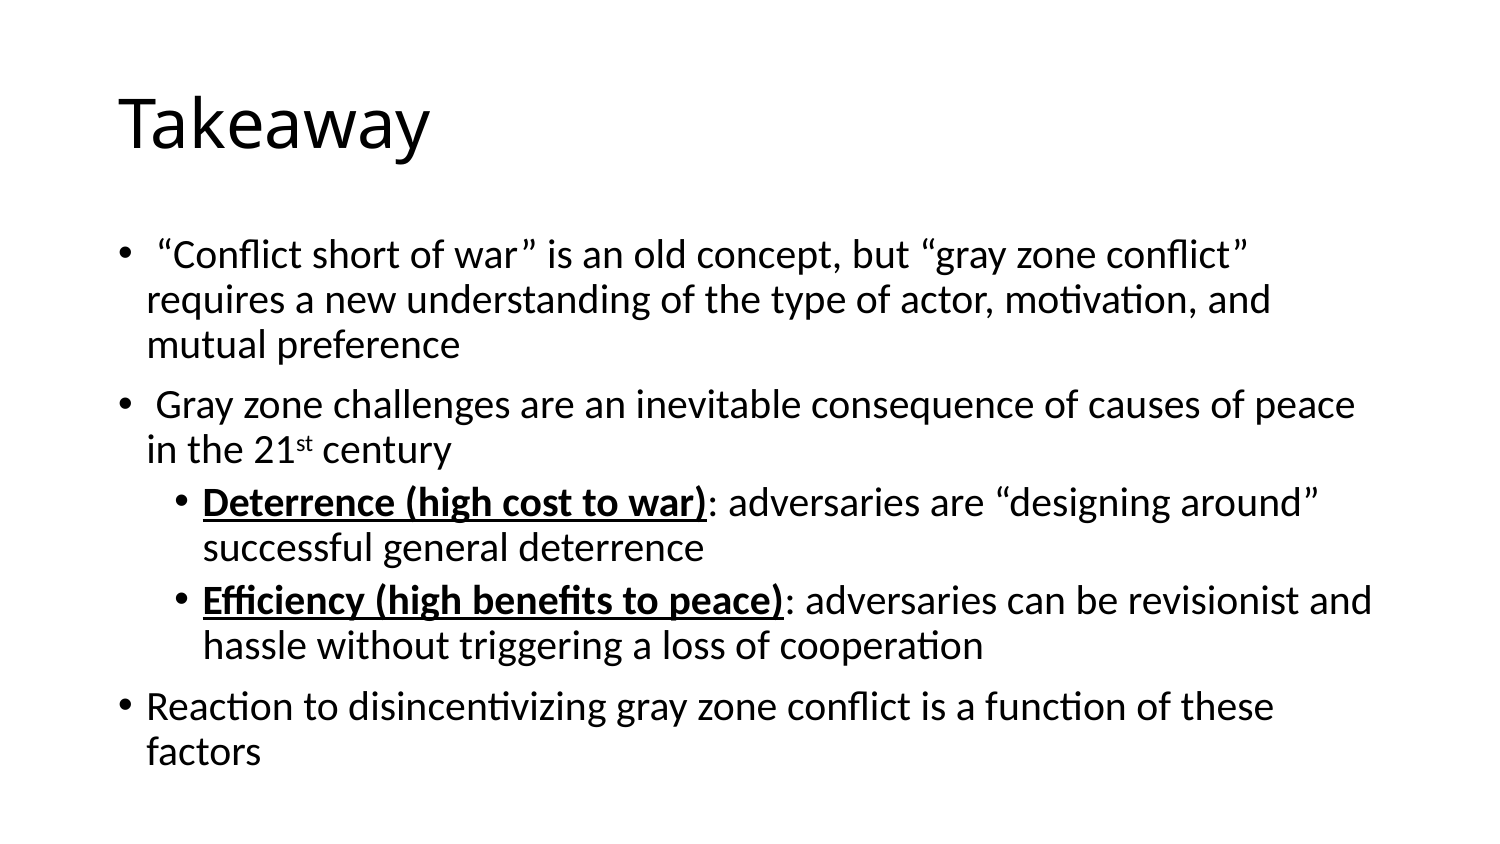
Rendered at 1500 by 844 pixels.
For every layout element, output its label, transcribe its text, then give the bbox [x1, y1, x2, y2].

list “Conflict short of war” is an old concept, but “gray zone conflict” requires a new understanding of the type of actor, motivation, and mutual preference Gray zone challenges are an inevitable consequence of causes of peace in the 21st century Deterrence (high cost to war): adversaries are “designing around” successful general deterrence Efficiency (high benefits to peace): adversaries can be revisionist and hassle without triggering a loss of cooperation Reaction to disincentivizing gray zone conflict is a function of these factors [103, 224, 1397, 760]
title Takeaway [103, 44, 1397, 208]
